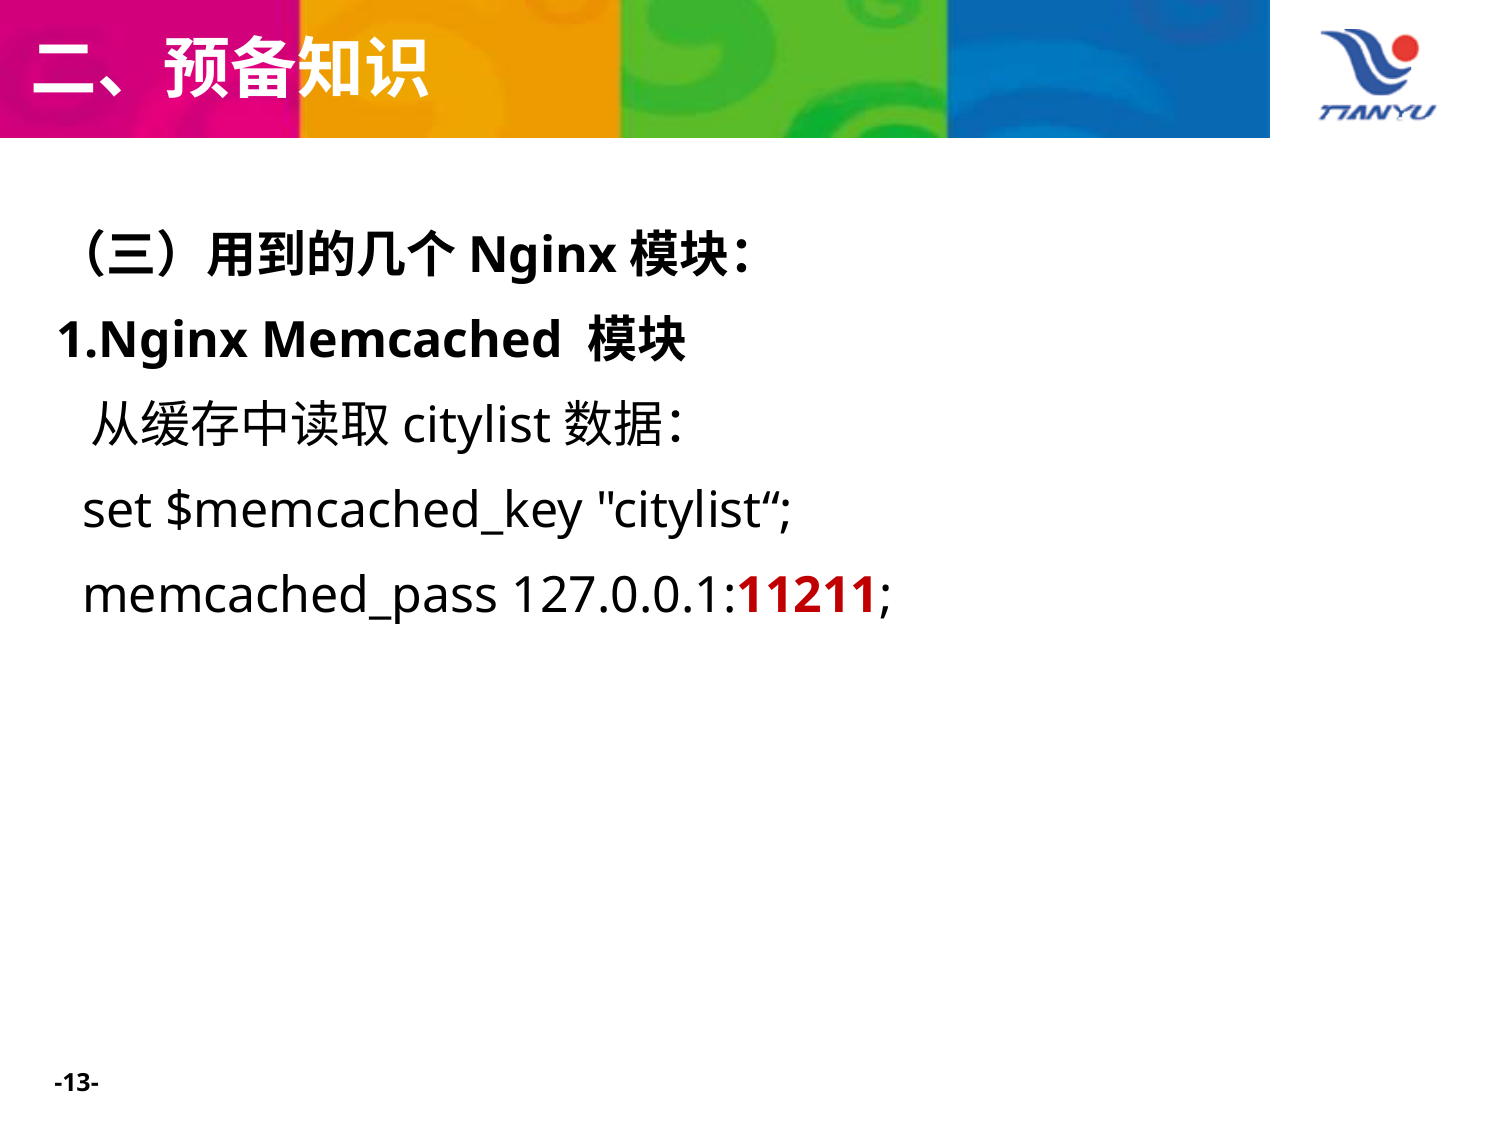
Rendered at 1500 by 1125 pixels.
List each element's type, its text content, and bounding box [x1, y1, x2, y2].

list （三）用到的几个Nginx模块： 1.Nginx Memcached 模块 从缓存中读取citylist数据： set $memcached_key "citylist“; memcached_pass 127.0.0.1:11211; [41, 200, 1459, 1039]
picture [0, 0, 1270, 138]
picture [1312, 29, 1439, 125]
title 二、预备知识 [15, 19, 1329, 114]
